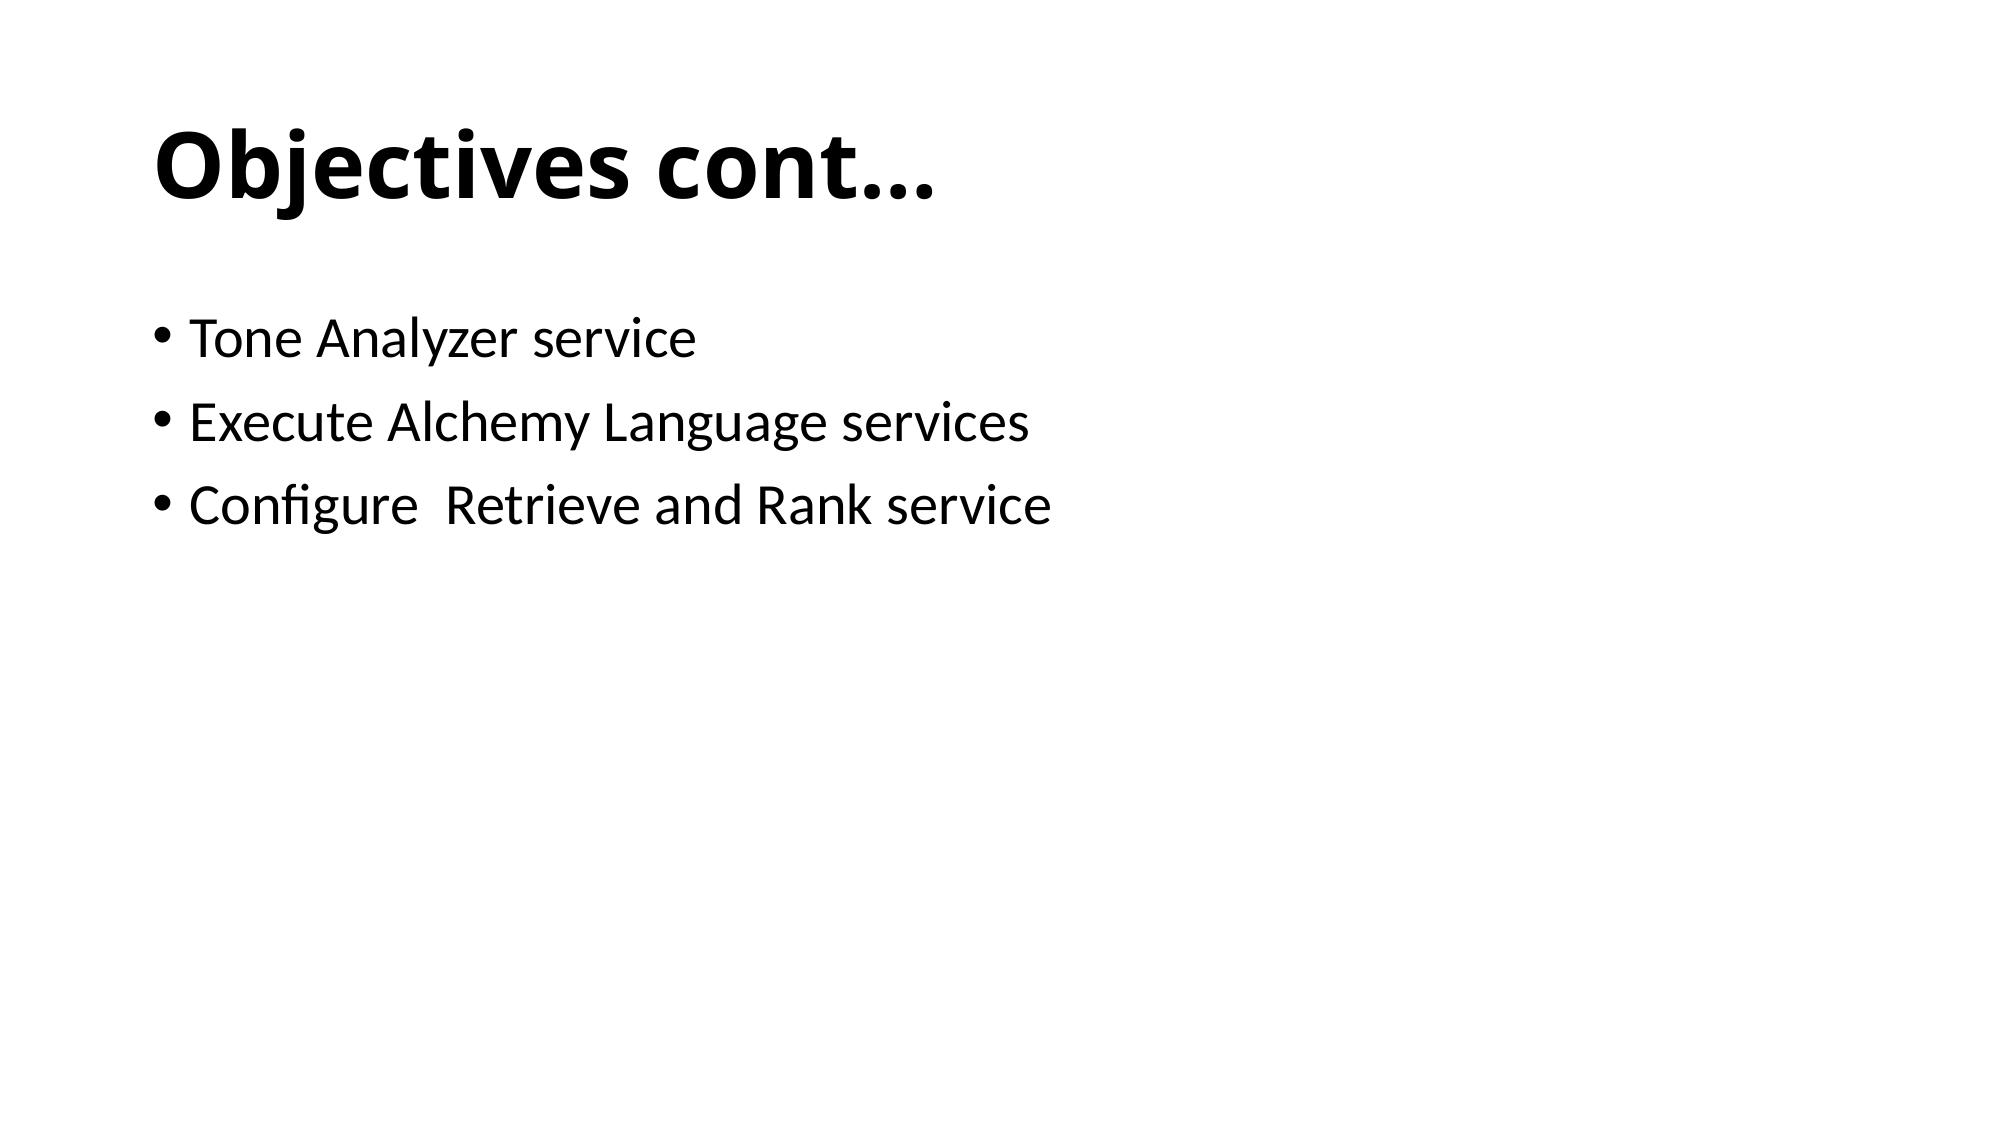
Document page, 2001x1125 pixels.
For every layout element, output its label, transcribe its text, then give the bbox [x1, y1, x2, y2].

list Tone Analyzer service Execute Alchemy Language services Configure Retrieve and Rank service [137, 299, 1863, 1014]
title Objectives cont… [137, 59, 1863, 278]
